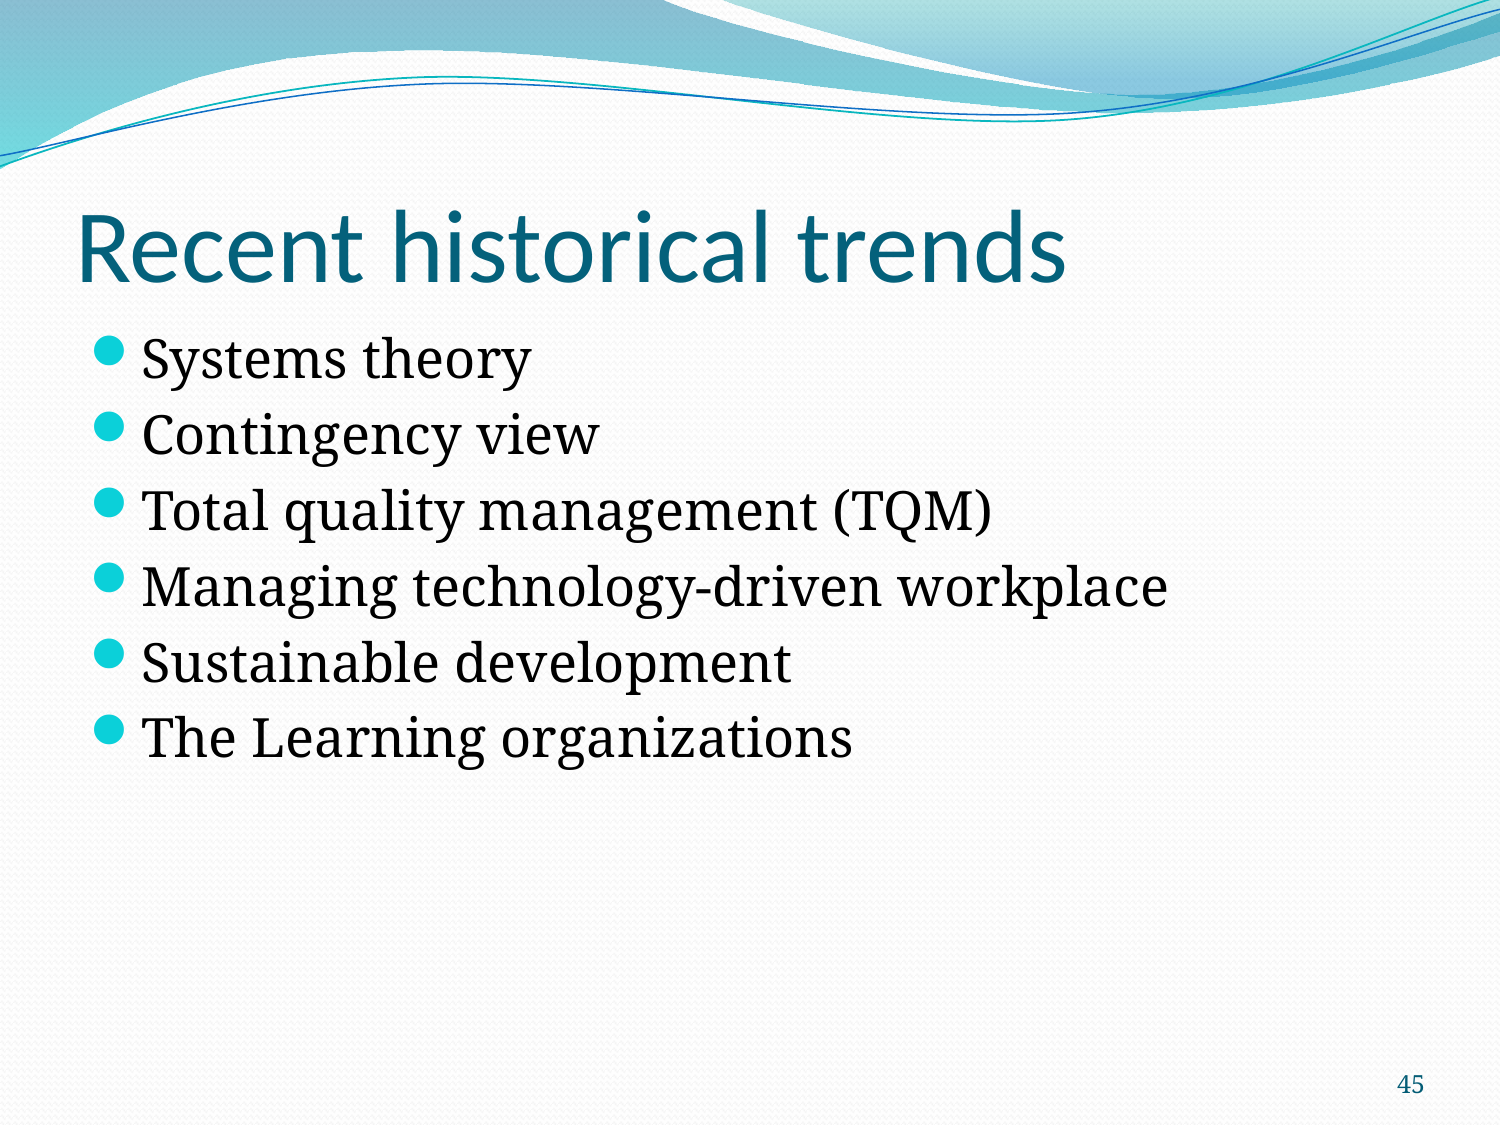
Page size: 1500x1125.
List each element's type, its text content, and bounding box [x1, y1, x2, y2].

slide_number 45 [1299, 1042, 1425, 1103]
title Recent historical trends [75, 115, 1425, 303]
list Systems theory Contingency view Total quality management (TQM) Managing technology-driven workplace Sustainable development The Learning organizations [75, 317, 1425, 1038]
